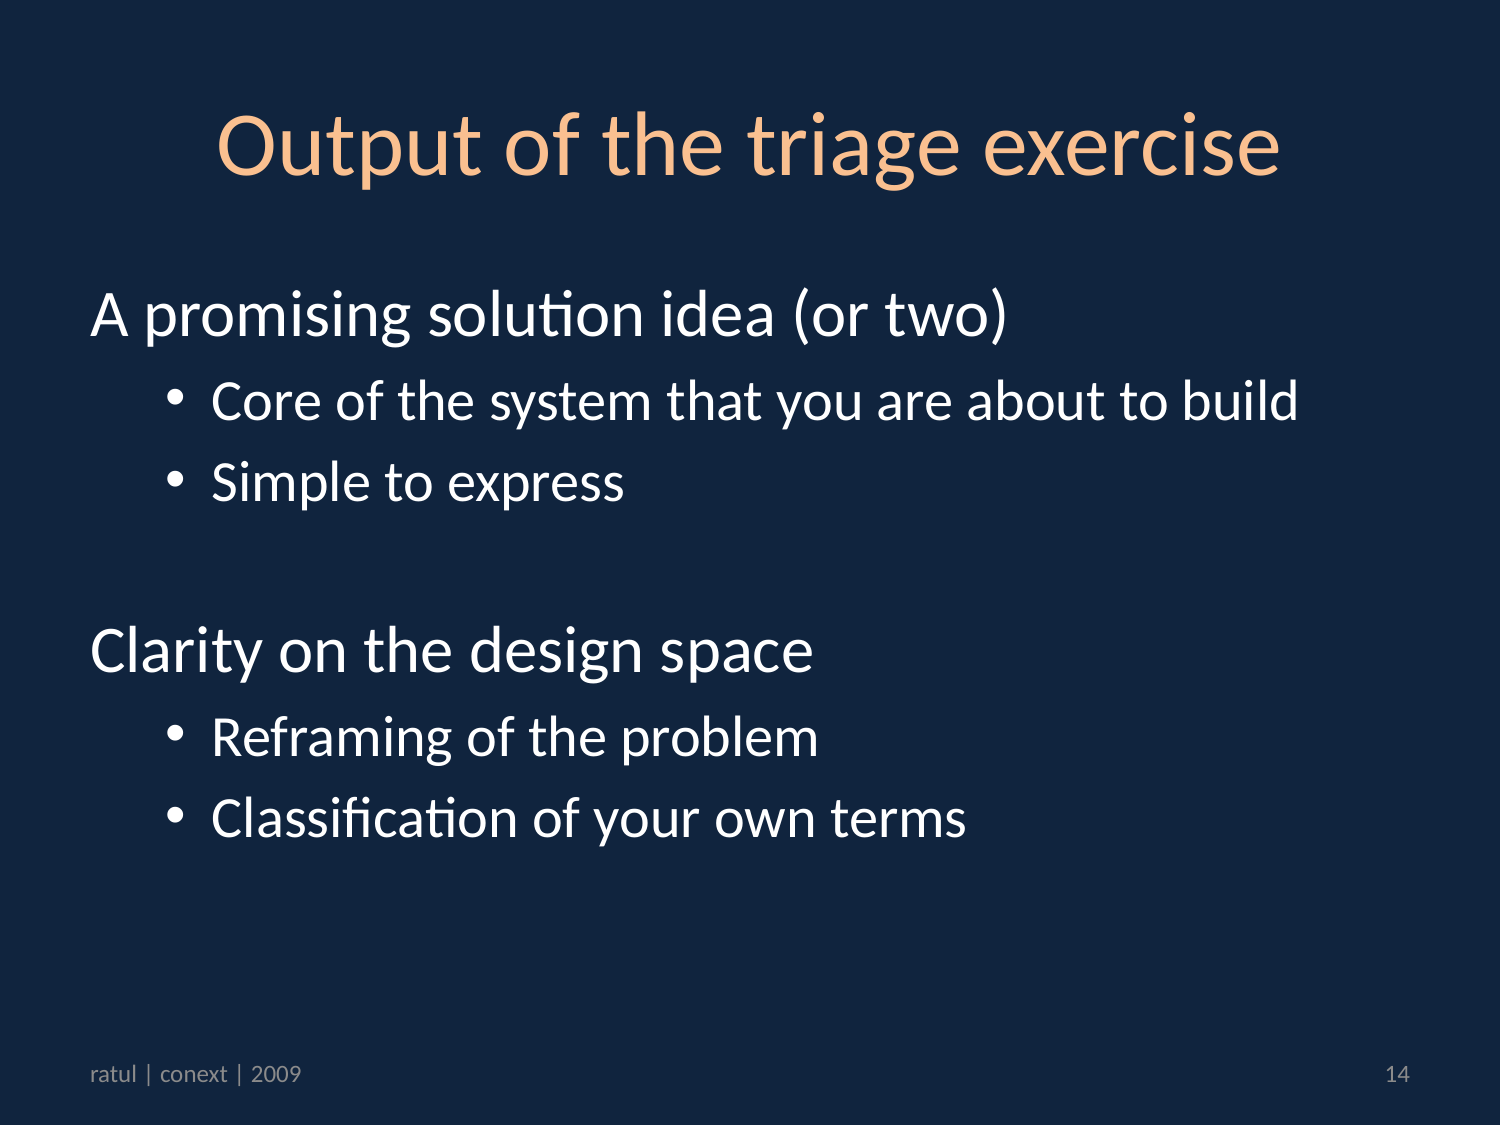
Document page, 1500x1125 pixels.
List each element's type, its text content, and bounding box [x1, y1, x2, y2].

slide_number ratul | conext | 2009 [75, 1042, 538, 1103]
title Output of the triage exercise [75, 45, 1425, 233]
slide_number 14 [1074, 1042, 1425, 1103]
list A promising solution idea (or two) Core of the system that you are about to build Simple to express Clarity on the design space Reframing of the problem Classification of your own terms [75, 262, 1425, 1005]
